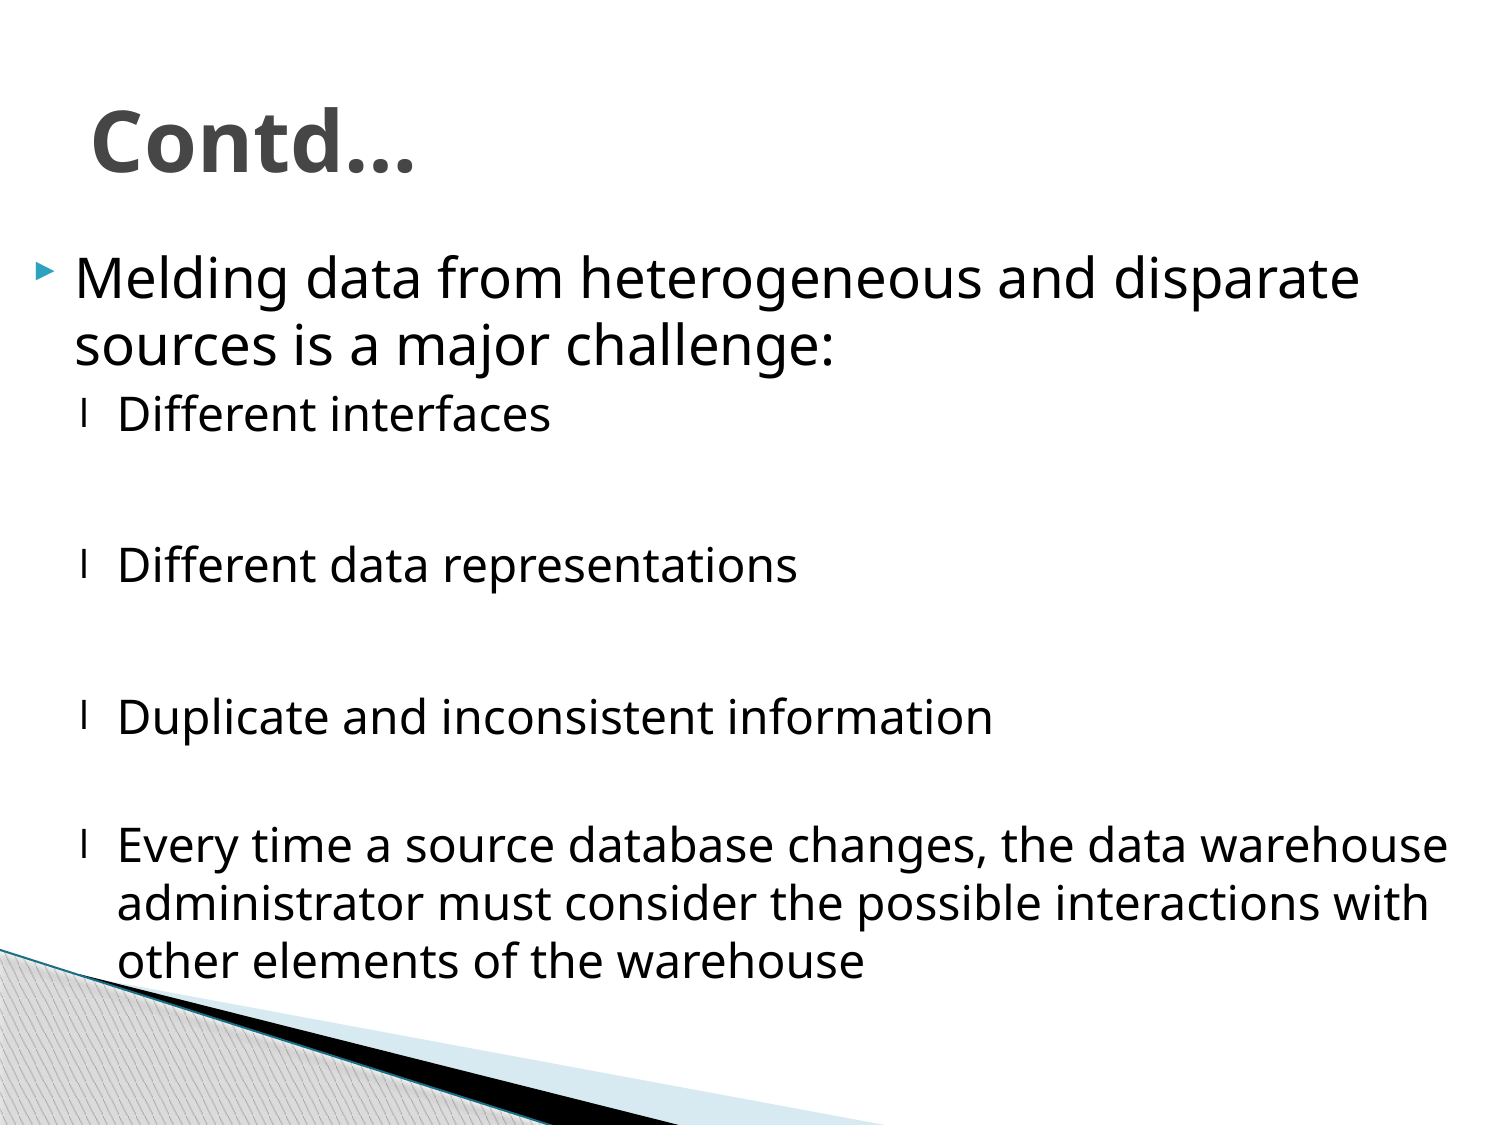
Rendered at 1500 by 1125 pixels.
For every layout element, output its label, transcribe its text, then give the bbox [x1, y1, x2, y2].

title Contd… [75, 45, 1425, 233]
list Melding data from heterogeneous and disparate sources is a major challenge: Different interfaces Different data representations Duplicate and inconsistent information Every time a source database changes, the data warehouse administrator must consider the possible interactions with other elements of the warehouse [0, 234, 1500, 1125]
